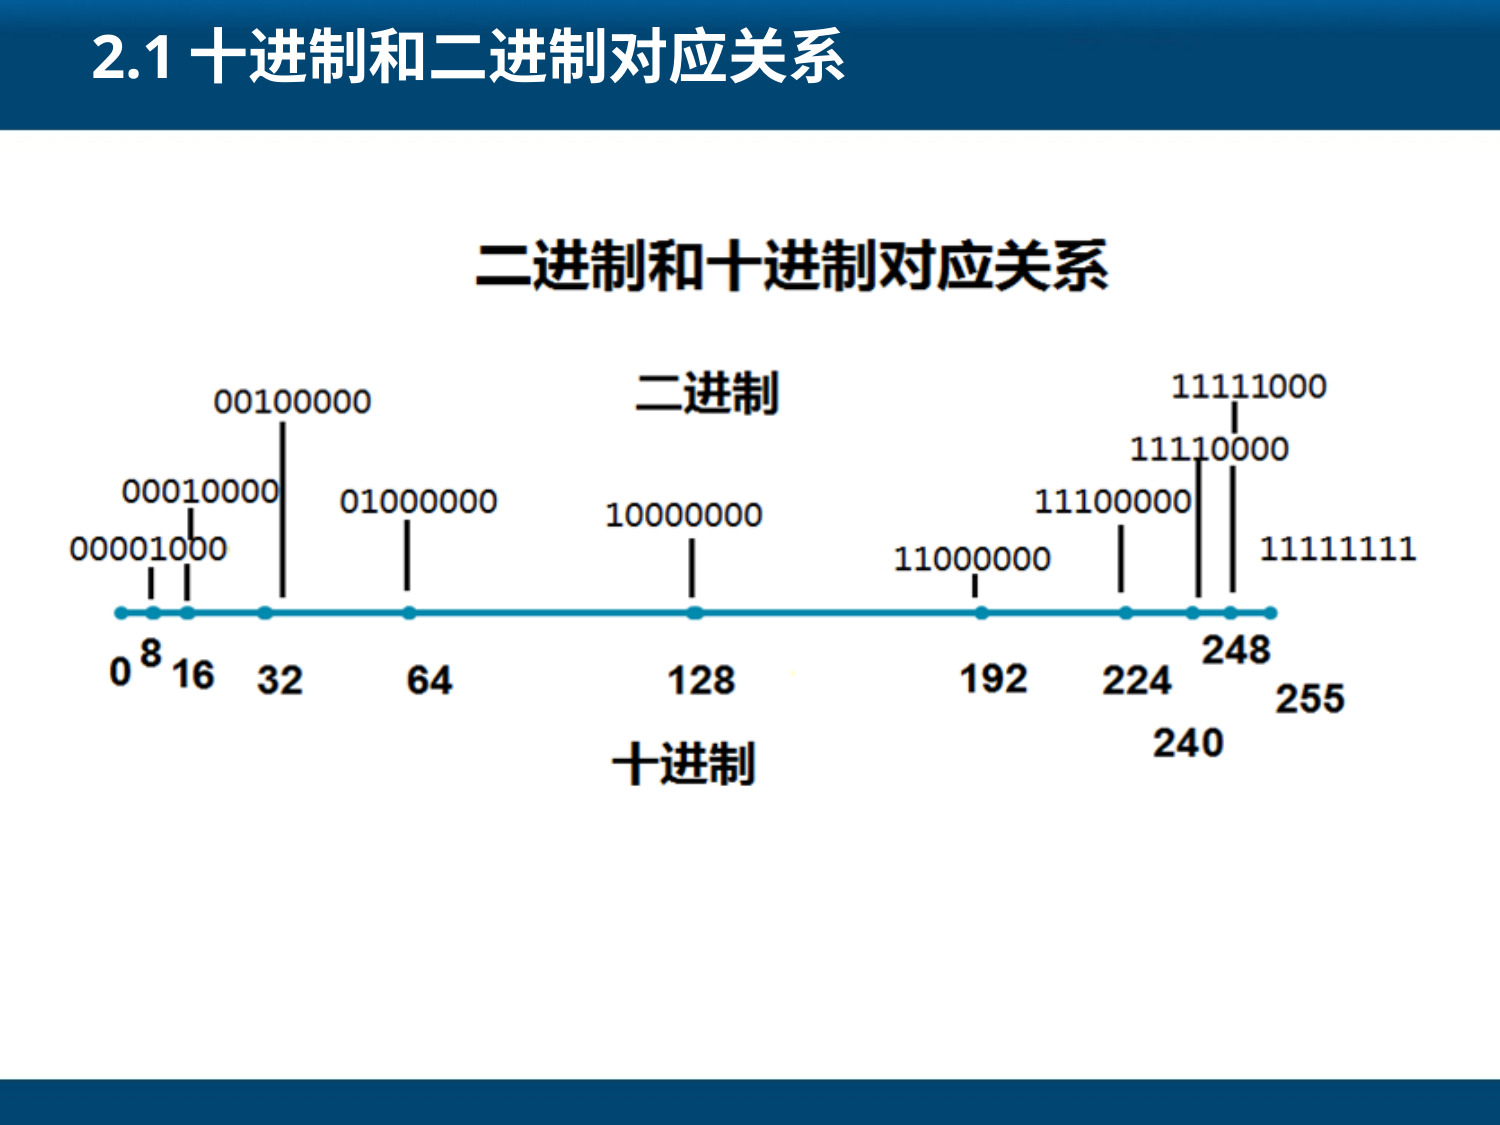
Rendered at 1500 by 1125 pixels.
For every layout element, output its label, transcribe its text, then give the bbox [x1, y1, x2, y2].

picture [0, 0, 1500, 1125]
title 2.1十进制和二进制对应关系 [76, 19, 1427, 100]
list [64, 219, 1427, 823]
